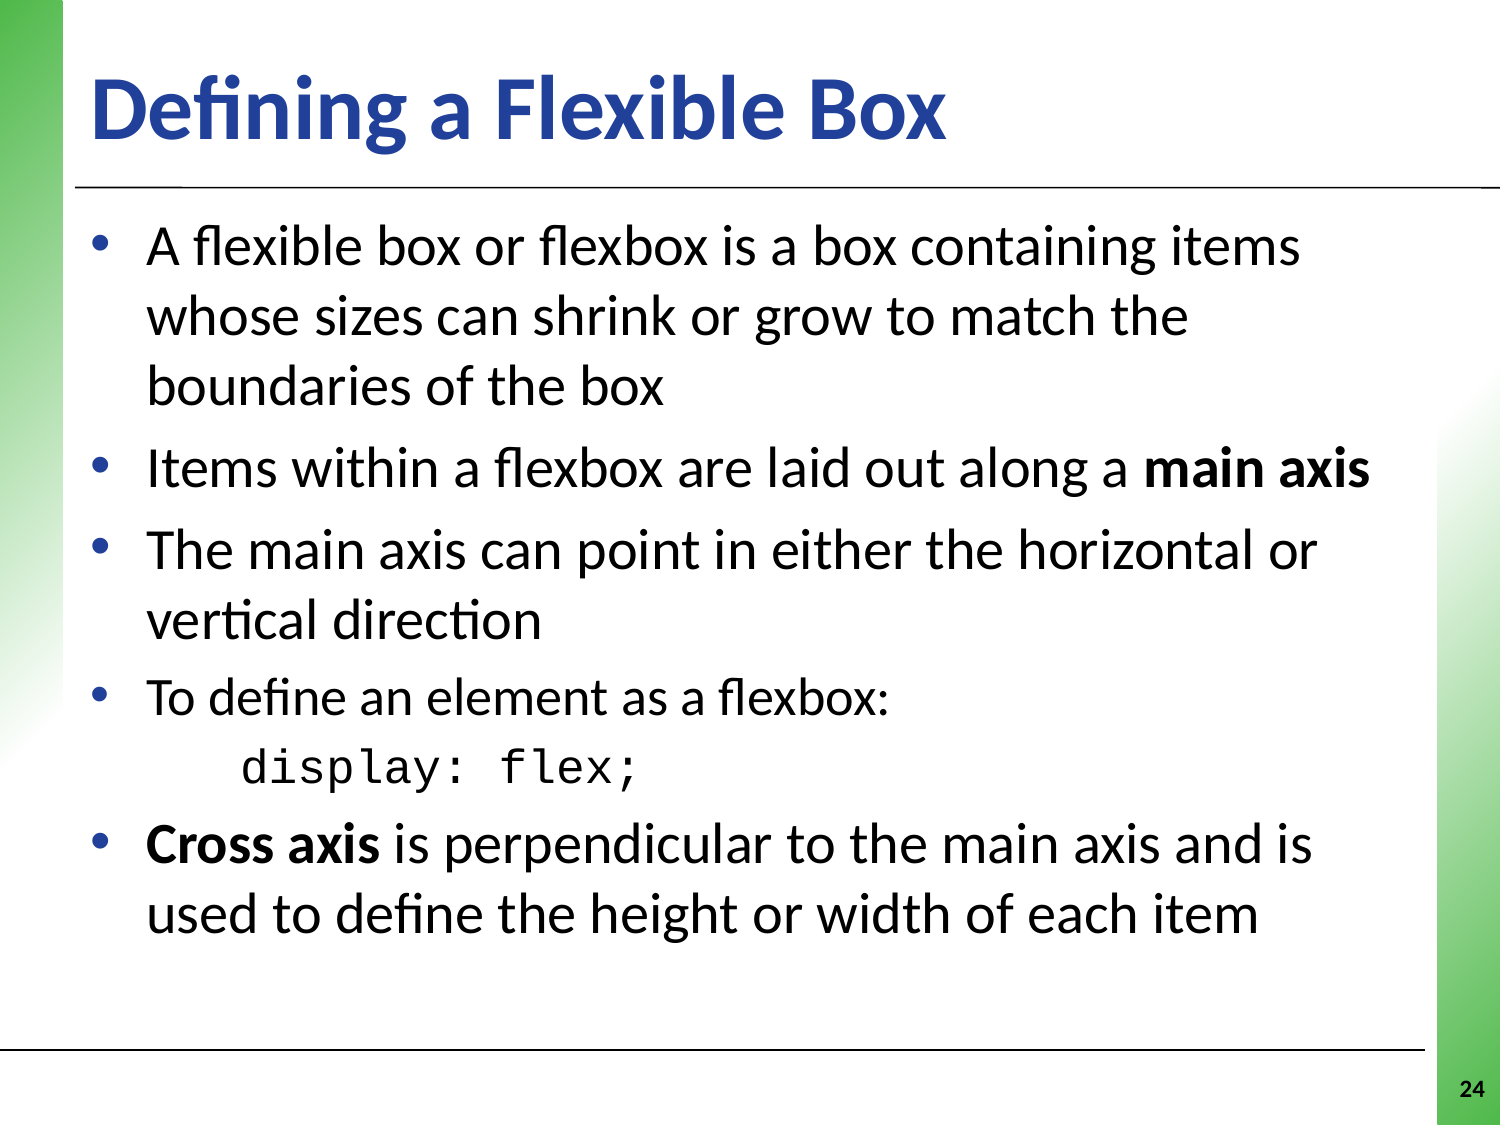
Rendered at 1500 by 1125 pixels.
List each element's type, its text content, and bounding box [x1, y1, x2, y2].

slide_number 24 [1412, 1050, 1500, 1125]
list A flexible box or flexbox is a box containing items whose sizes can shrink or grow to match the boundaries of the box Items within a flexbox are laid out along a main axis The main axis can point in either the horizontal or vertical direction To define an element as a flexbox: display: flex; Cross axis is perpendicular to the main axis and is used to define the height or width of each item [74, 199, 1438, 1006]
title Defining a Flexible Box [74, 24, 1438, 181]
